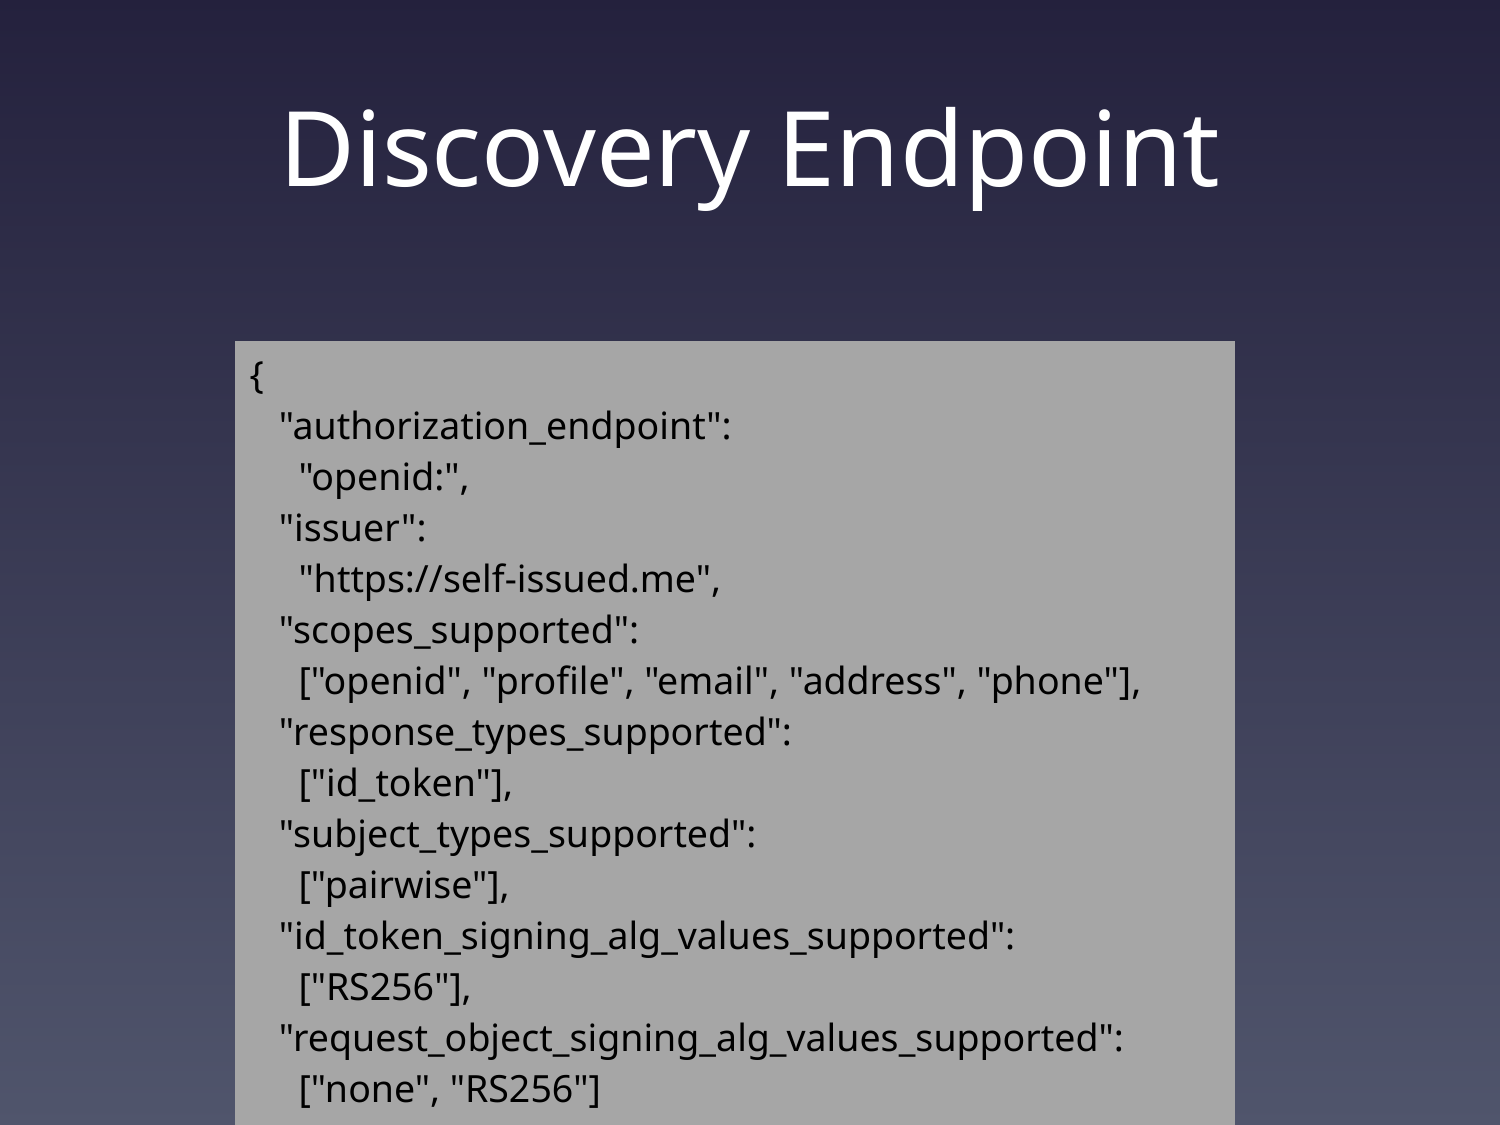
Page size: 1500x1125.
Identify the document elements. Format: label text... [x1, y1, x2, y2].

title Discovery Endpoint [75, 75, 1425, 263]
table_header { "authorization_endpoint": "openid:", "issuer": "https://self-issued.me", "scopes_supported": ["openid", "profile", "email", "address", "phone"], "response_types_supported": ["id_token"], "subject_types_supported": ["pairwise"], "id_token_signing_alg_values_supported": ["RS256"], "request_object_signing_alg_values_supported": ["none", "RS256"] } [235, 341, 1235, 1125]
